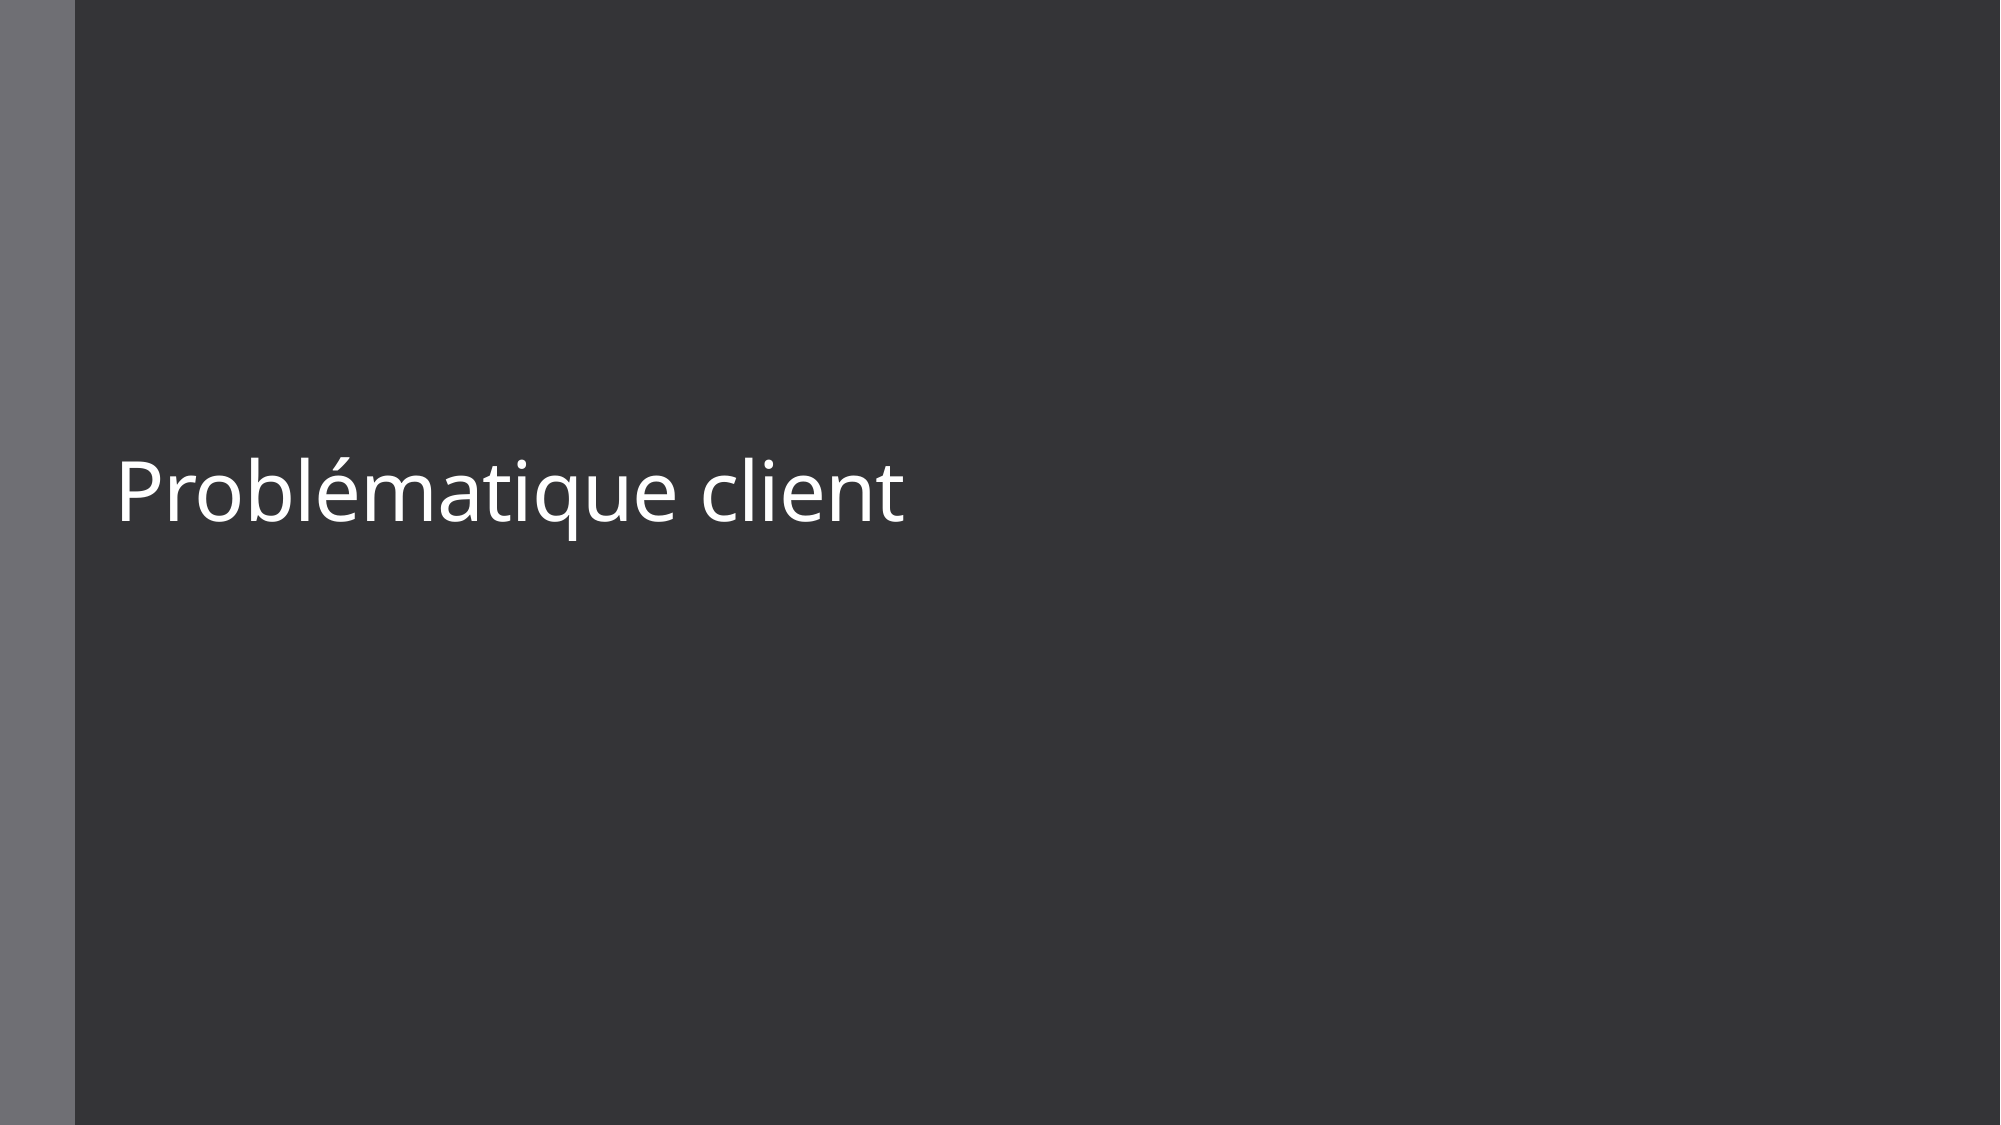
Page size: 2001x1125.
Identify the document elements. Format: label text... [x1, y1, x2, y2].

title Problématique client [99, 360, 1870, 546]
